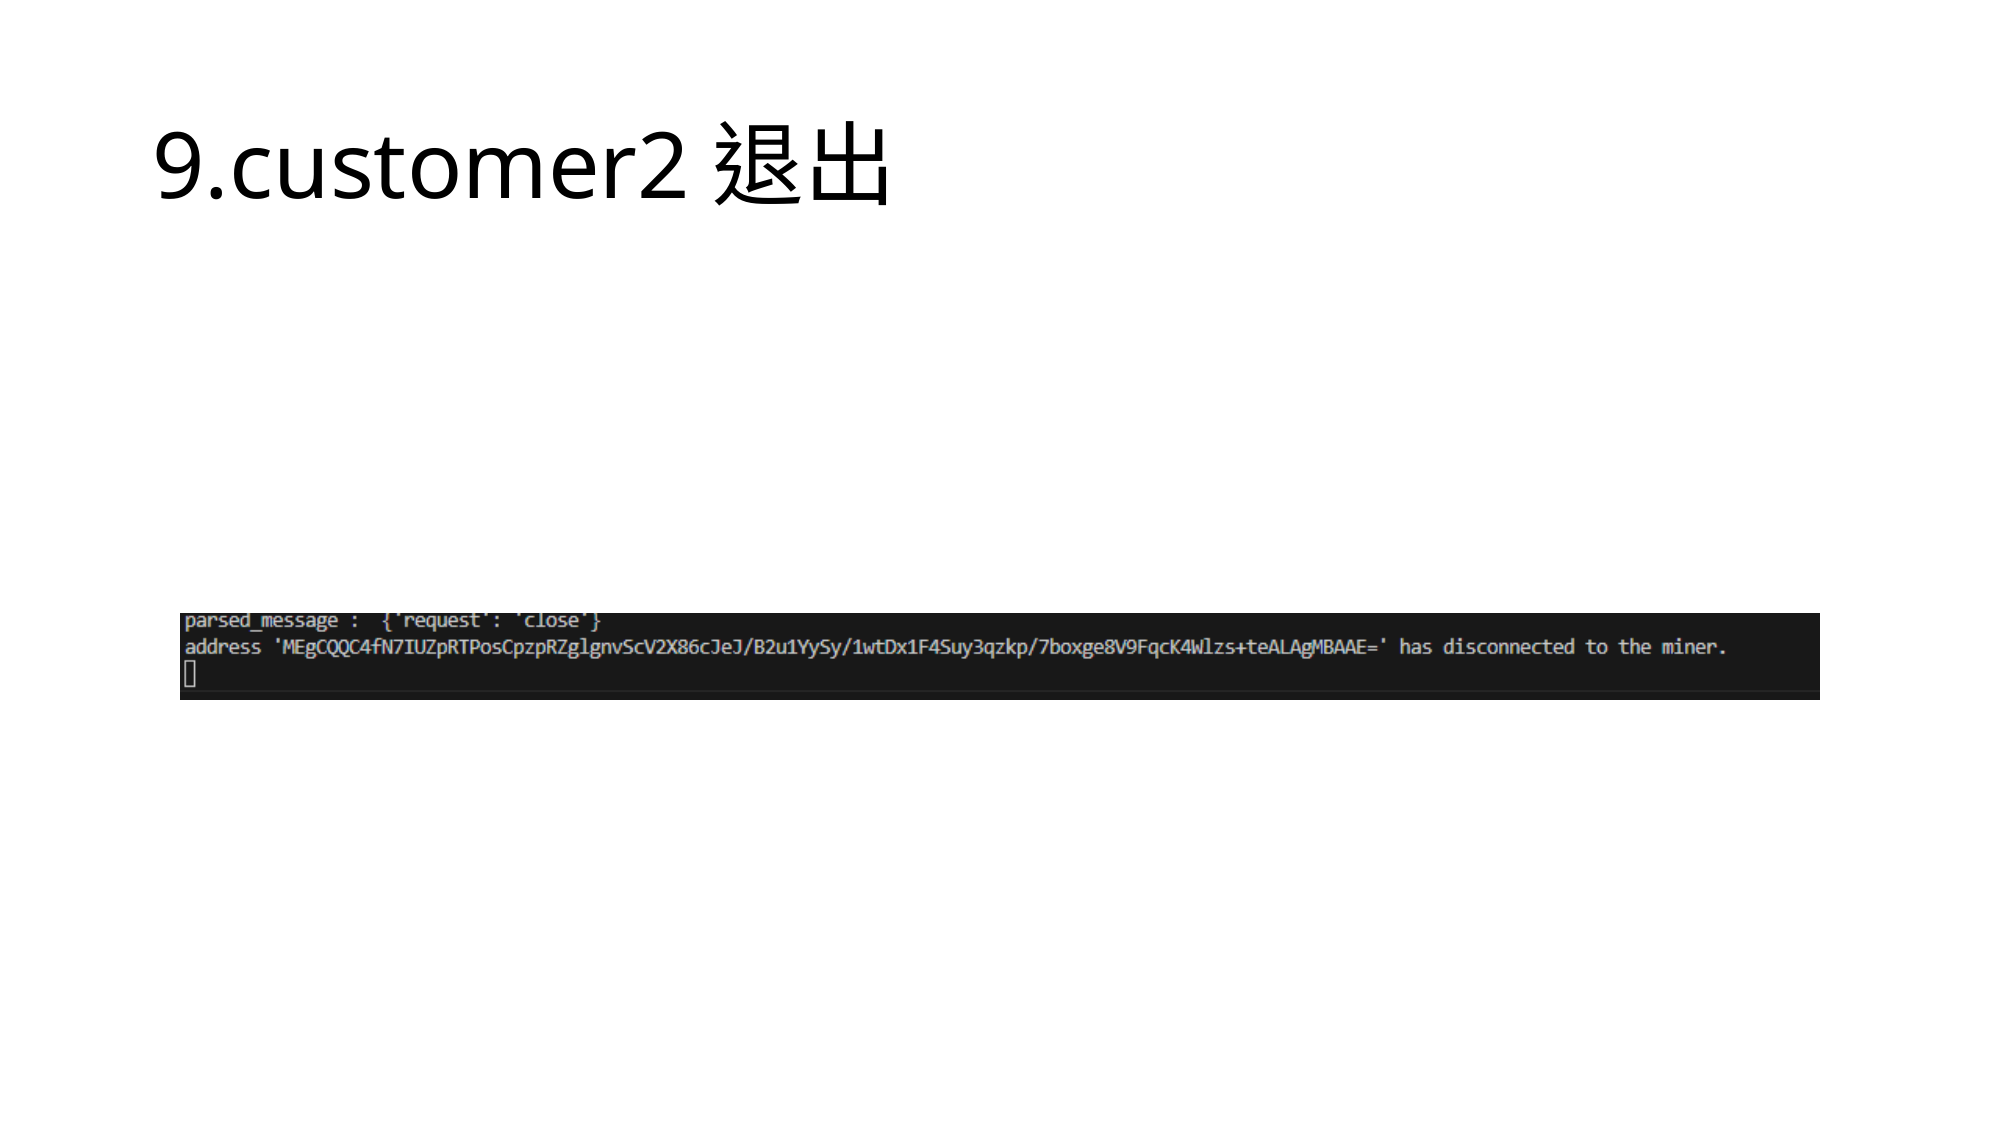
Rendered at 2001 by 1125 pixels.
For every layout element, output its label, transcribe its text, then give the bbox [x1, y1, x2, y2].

title 9.customer2退出 [137, 59, 1863, 278]
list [179, 612, 1821, 700]
